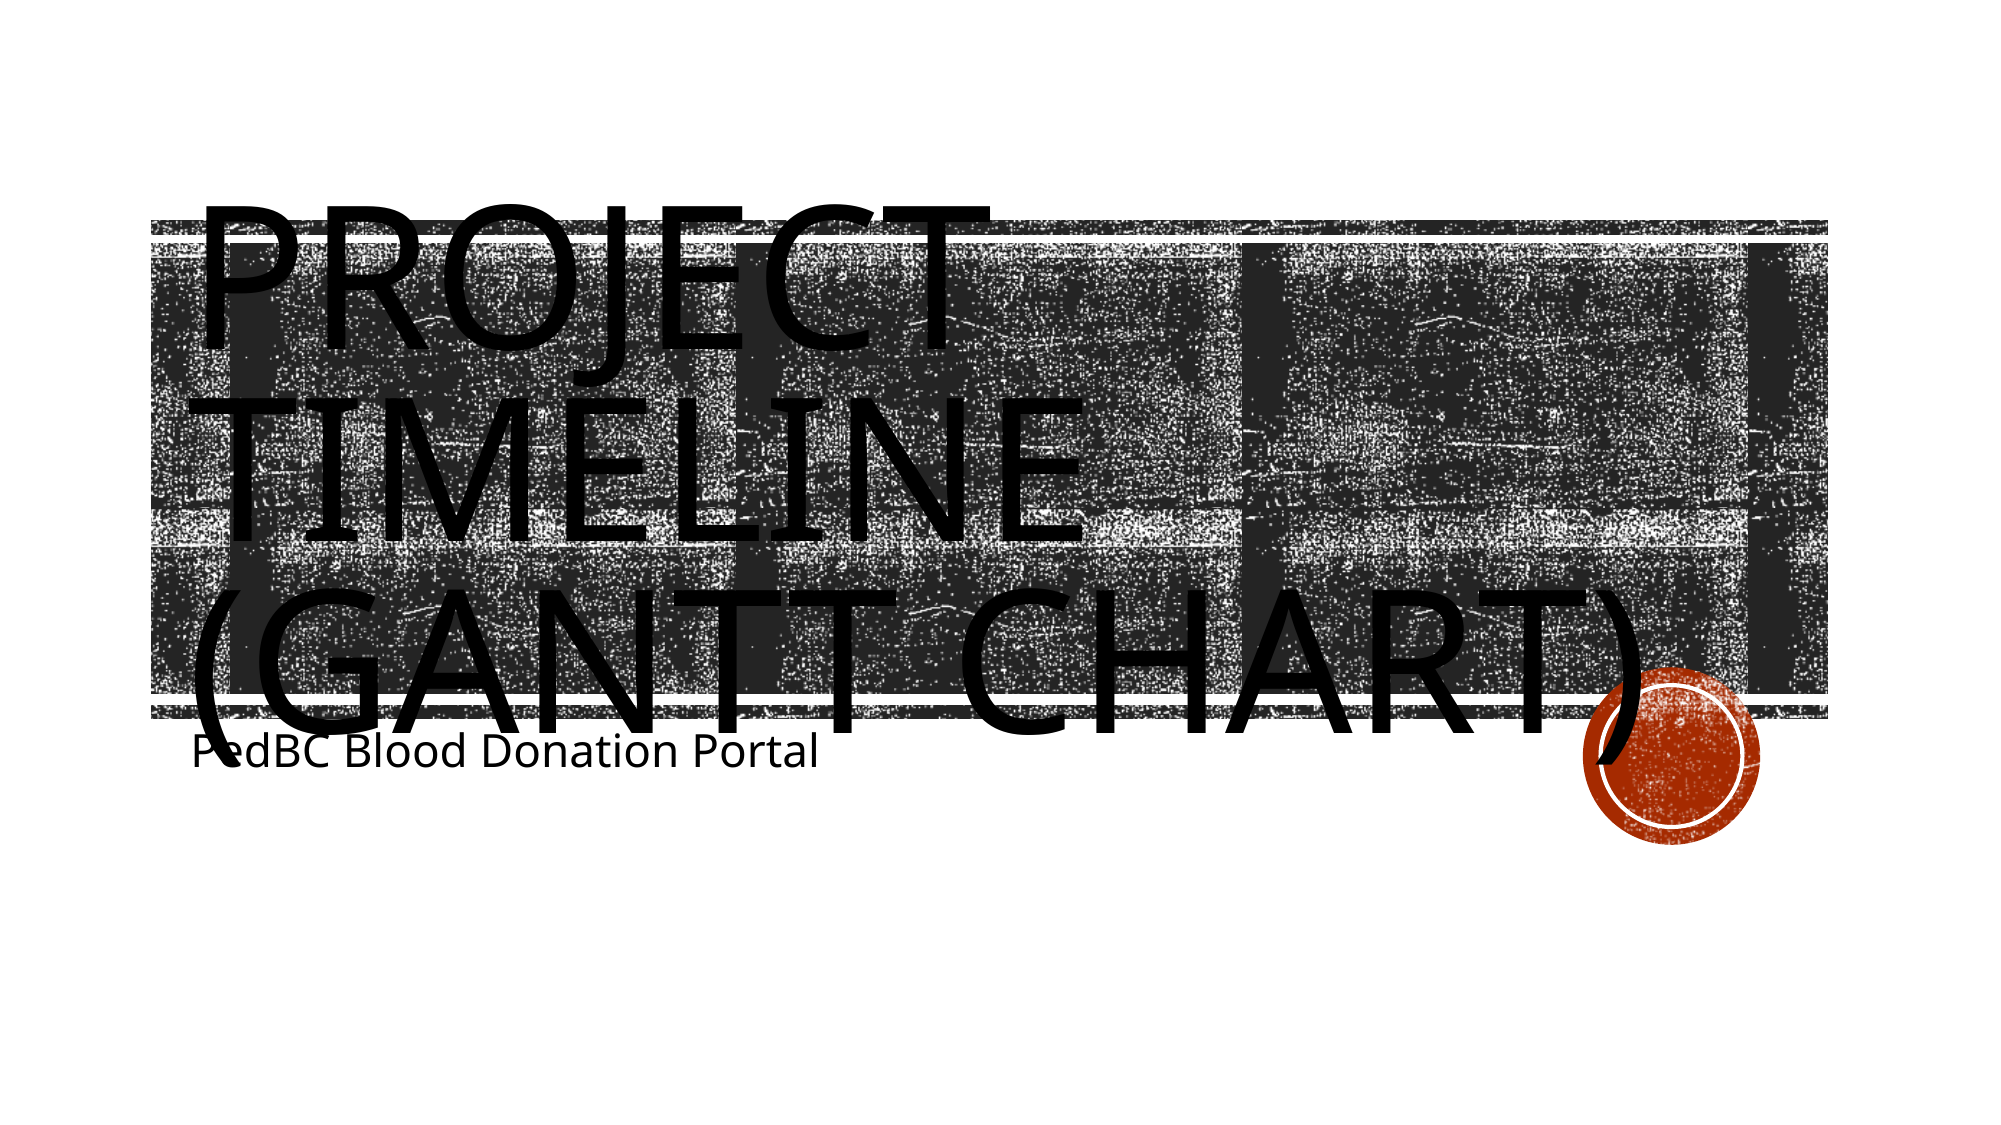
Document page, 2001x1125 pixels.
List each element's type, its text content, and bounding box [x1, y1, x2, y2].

title Project Timeline (Gantt Chart) [172, 234, 1808, 733]
subtitle PedBC Blood Donation Portal [175, 720, 1470, 896]
